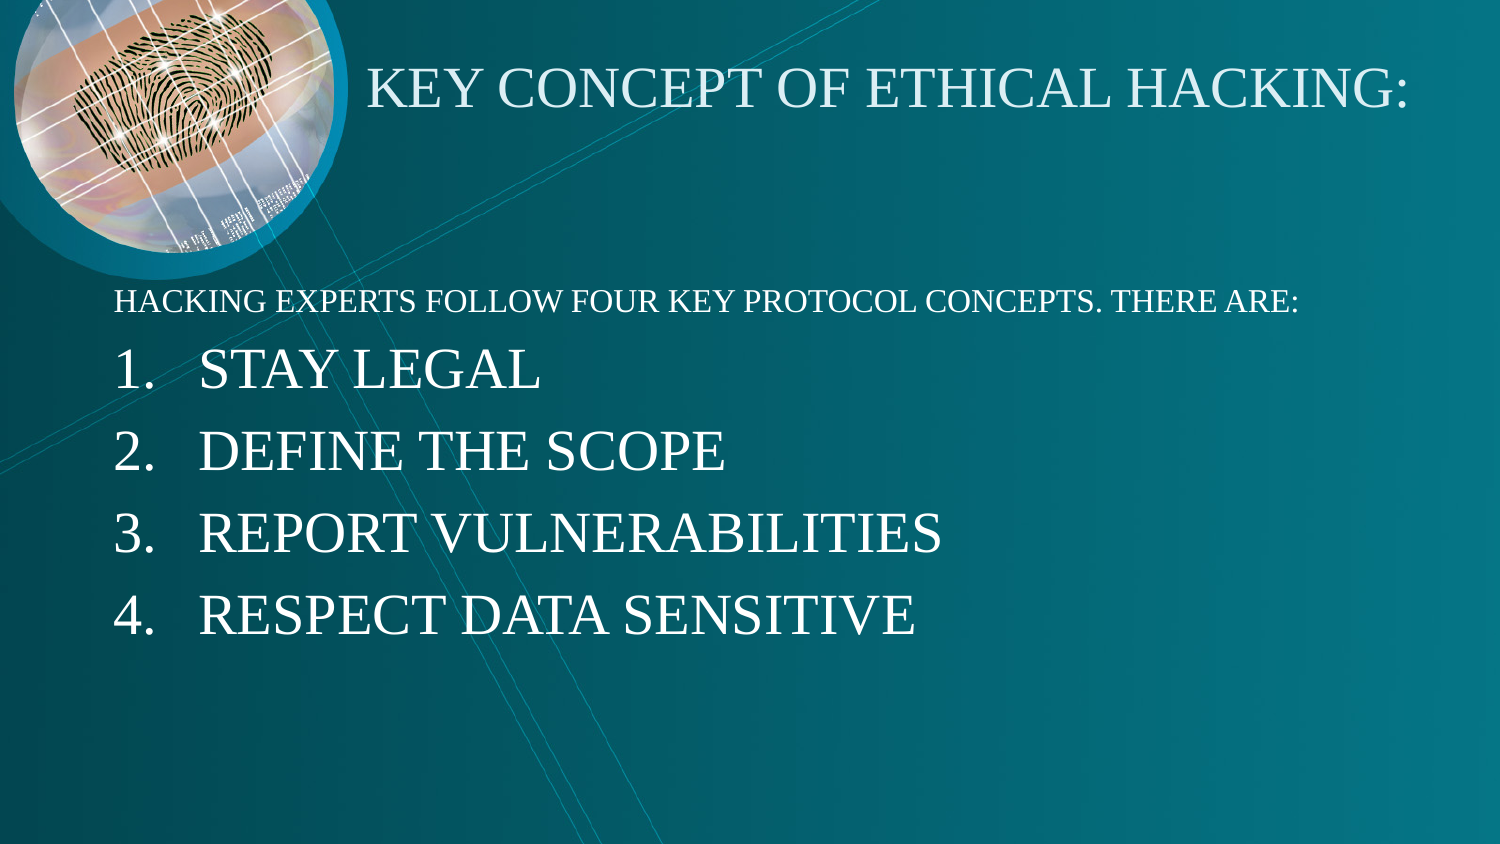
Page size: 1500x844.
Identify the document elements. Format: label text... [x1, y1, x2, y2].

picture [0, 0, 1500, 844]
title KEY CONCEPT OF ETHICAL HACKING: [173, 21, 1427, 147]
list HACKING EXPERTS FOLLOW FOUR KEY PROTOCOL CONCEPTS. THERE ARE: STAY LEGAL DEFINE THE SCOPE REPORT VULNERABILITIES RESPECT DATA SENSITIVE [98, 271, 1402, 798]
